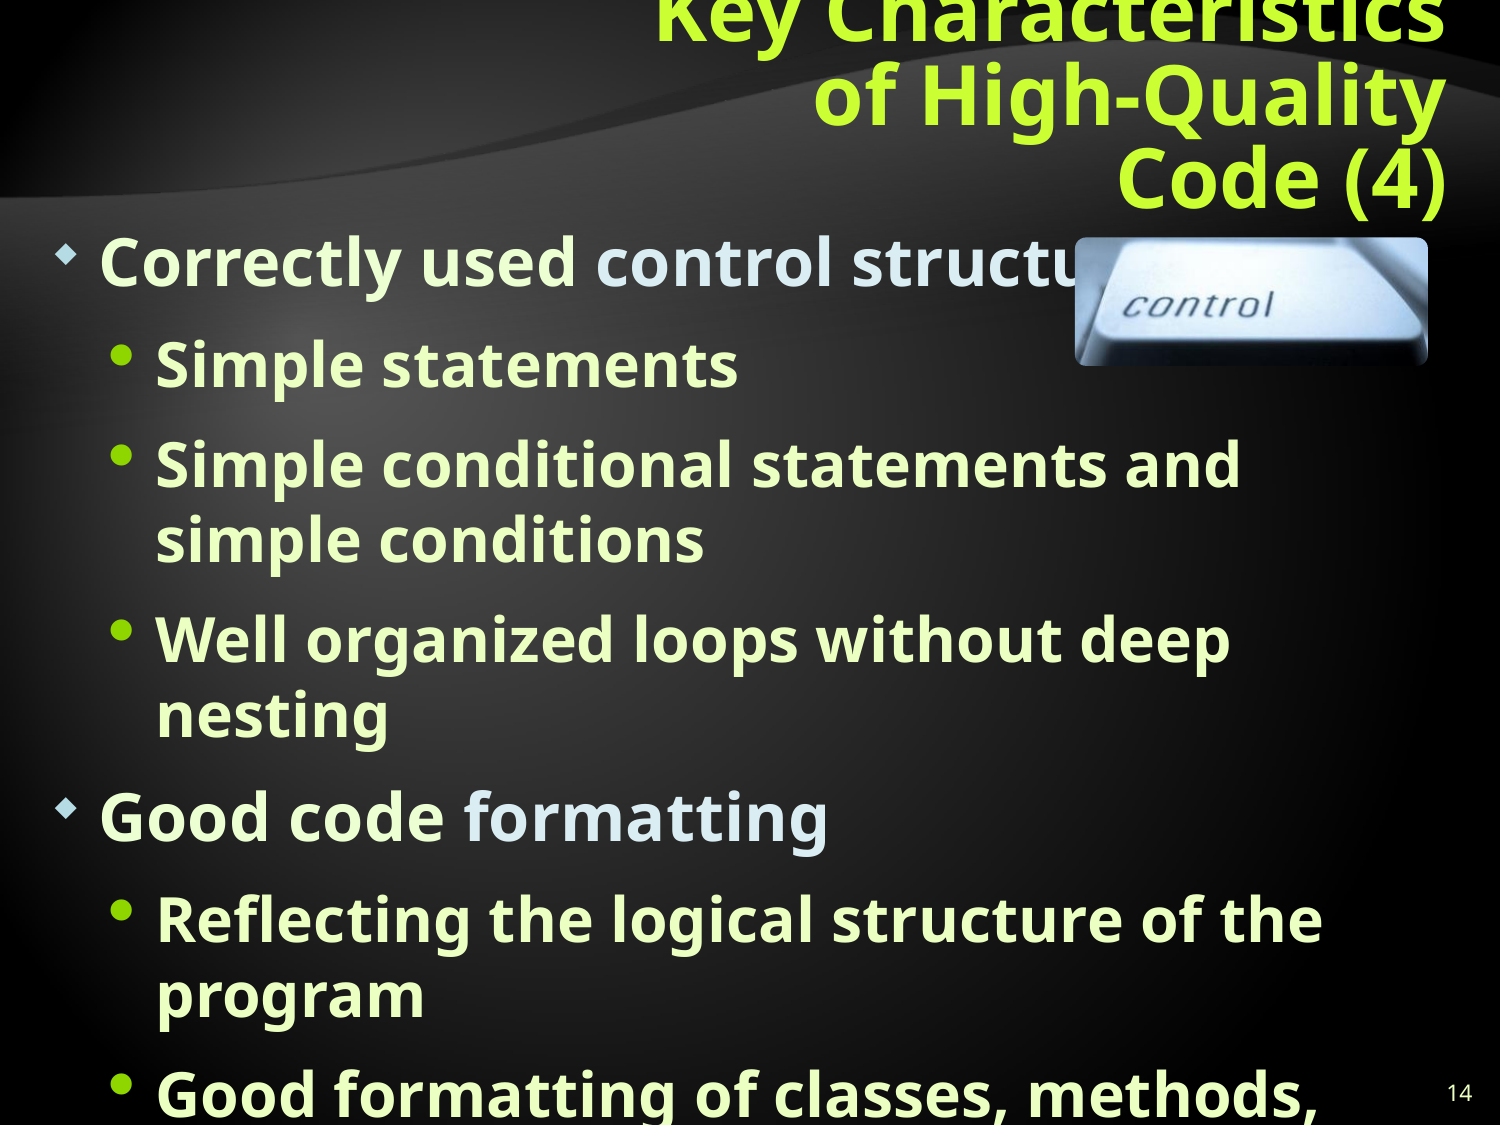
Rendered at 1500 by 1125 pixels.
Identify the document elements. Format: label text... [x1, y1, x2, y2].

title Key Characteristics of High-Quality Code (4) [624, 24, 1463, 175]
list Correctly used control structures Simple statements Simple conditional statements and simple conditions Well organized loops without deep nesting Good code formatting Reflecting the logical structure of the program Good formatting of classes, methods, blocks, whitespace, long lines, alignment, etc. [37, 212, 1463, 1094]
slide_number 14 [1412, 1074, 1488, 1113]
picture [0, 0, 1500, 1125]
